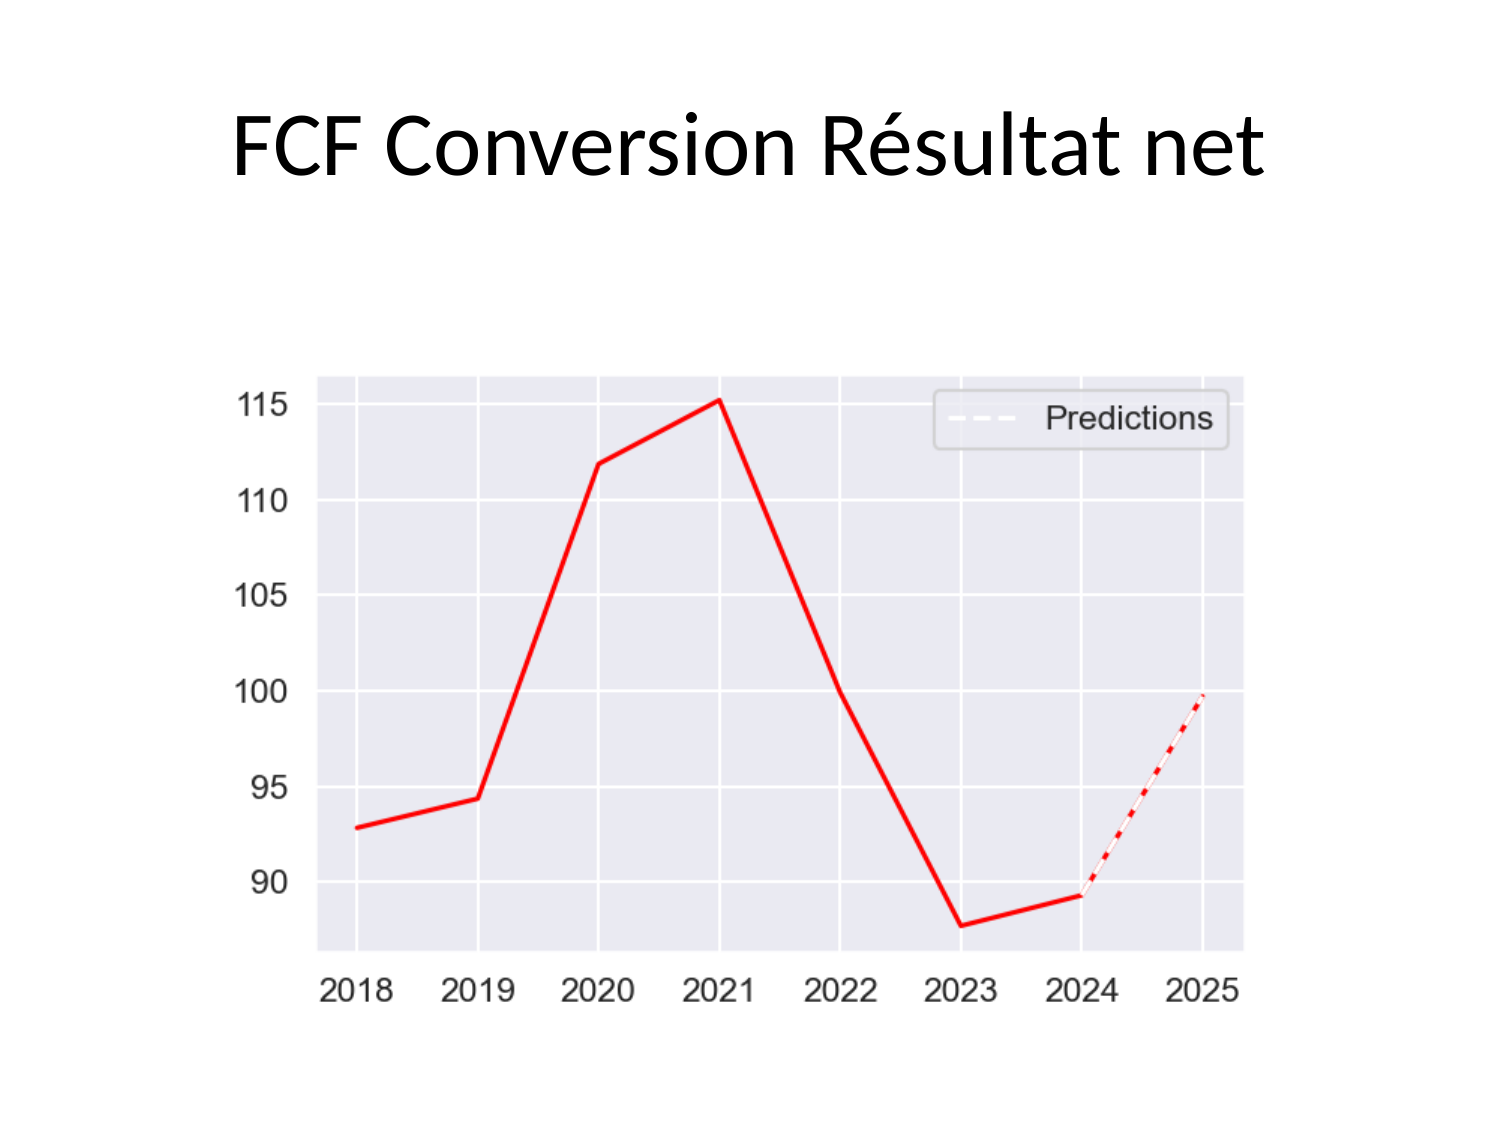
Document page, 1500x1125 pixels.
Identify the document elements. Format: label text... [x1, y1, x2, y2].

picture [164, 284, 1366, 1036]
title FCF Conversion Résultat net [75, 45, 1425, 233]
